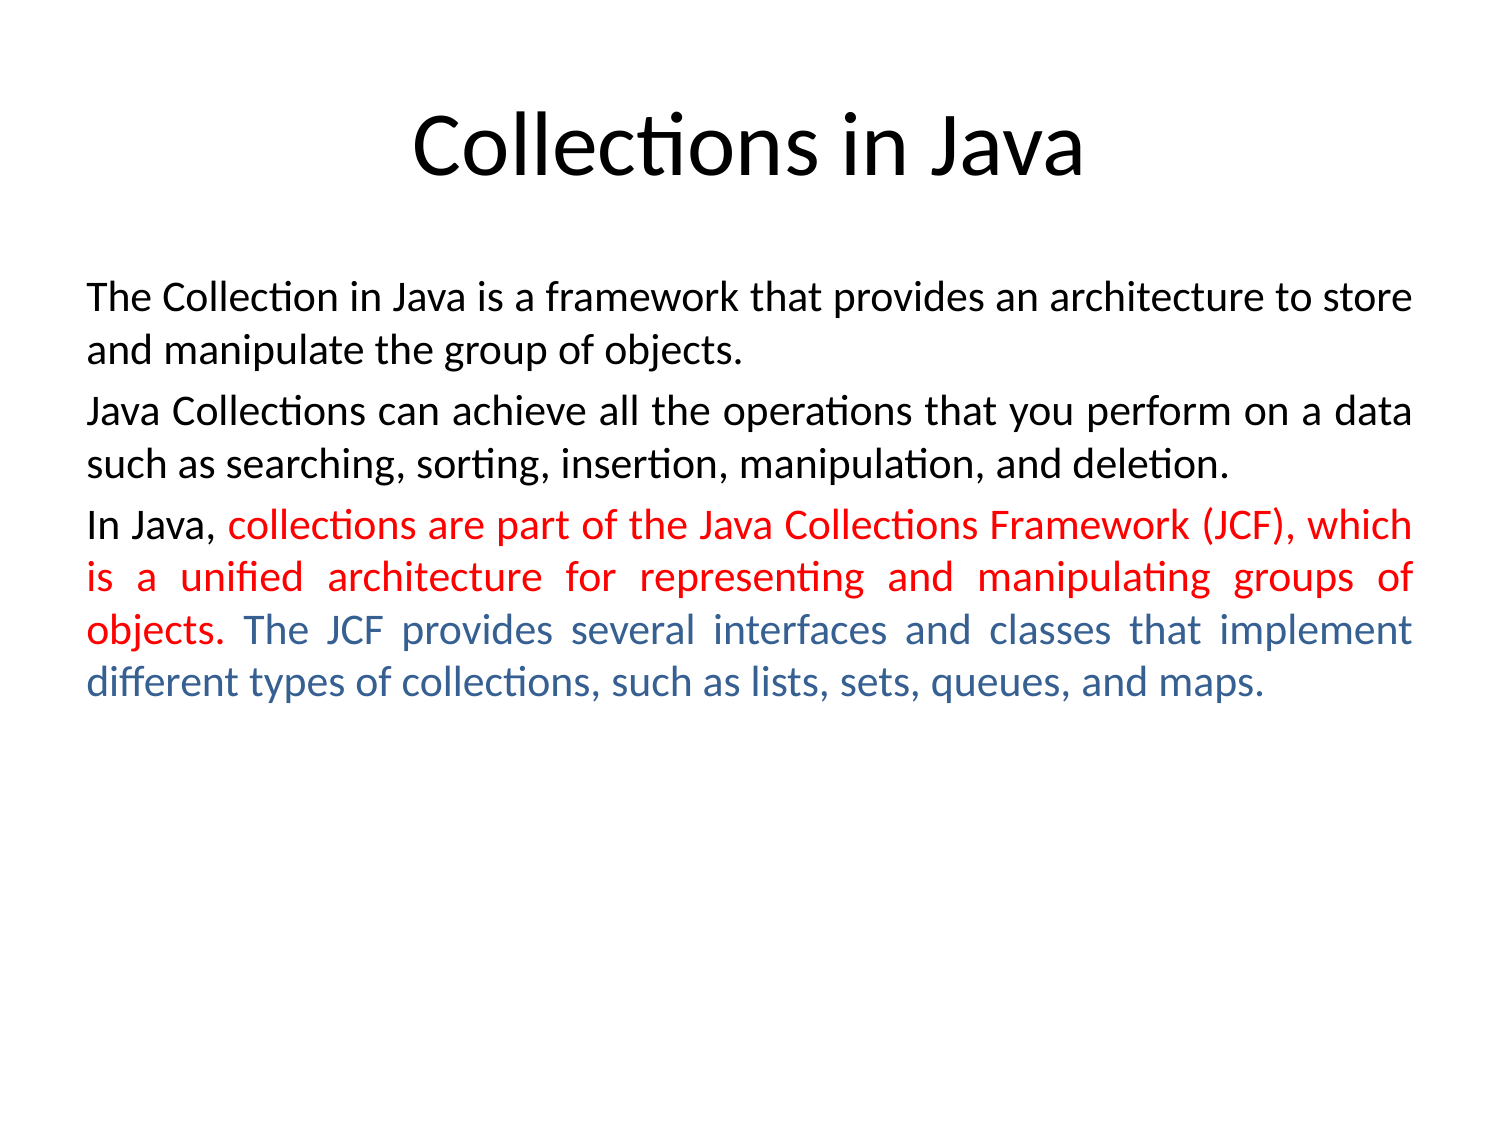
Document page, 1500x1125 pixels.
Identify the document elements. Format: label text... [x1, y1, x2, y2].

title Collections in Java [75, 45, 1425, 233]
list The Collection in Java is a framework that provides an architecture to store and manipulate the group of objects. Java Collections can achieve all the operations that you perform on a data such as searching, sorting, insertion, manipulation, and deletion. In Java, collections are part of the Java Collections Framework (JCF), which is a unified architecture for representing and manipulating groups of objects. The JCF provides several interfaces and classes that implement different types of collections, such as lists, sets, queues, and maps. [75, 262, 1425, 1005]
